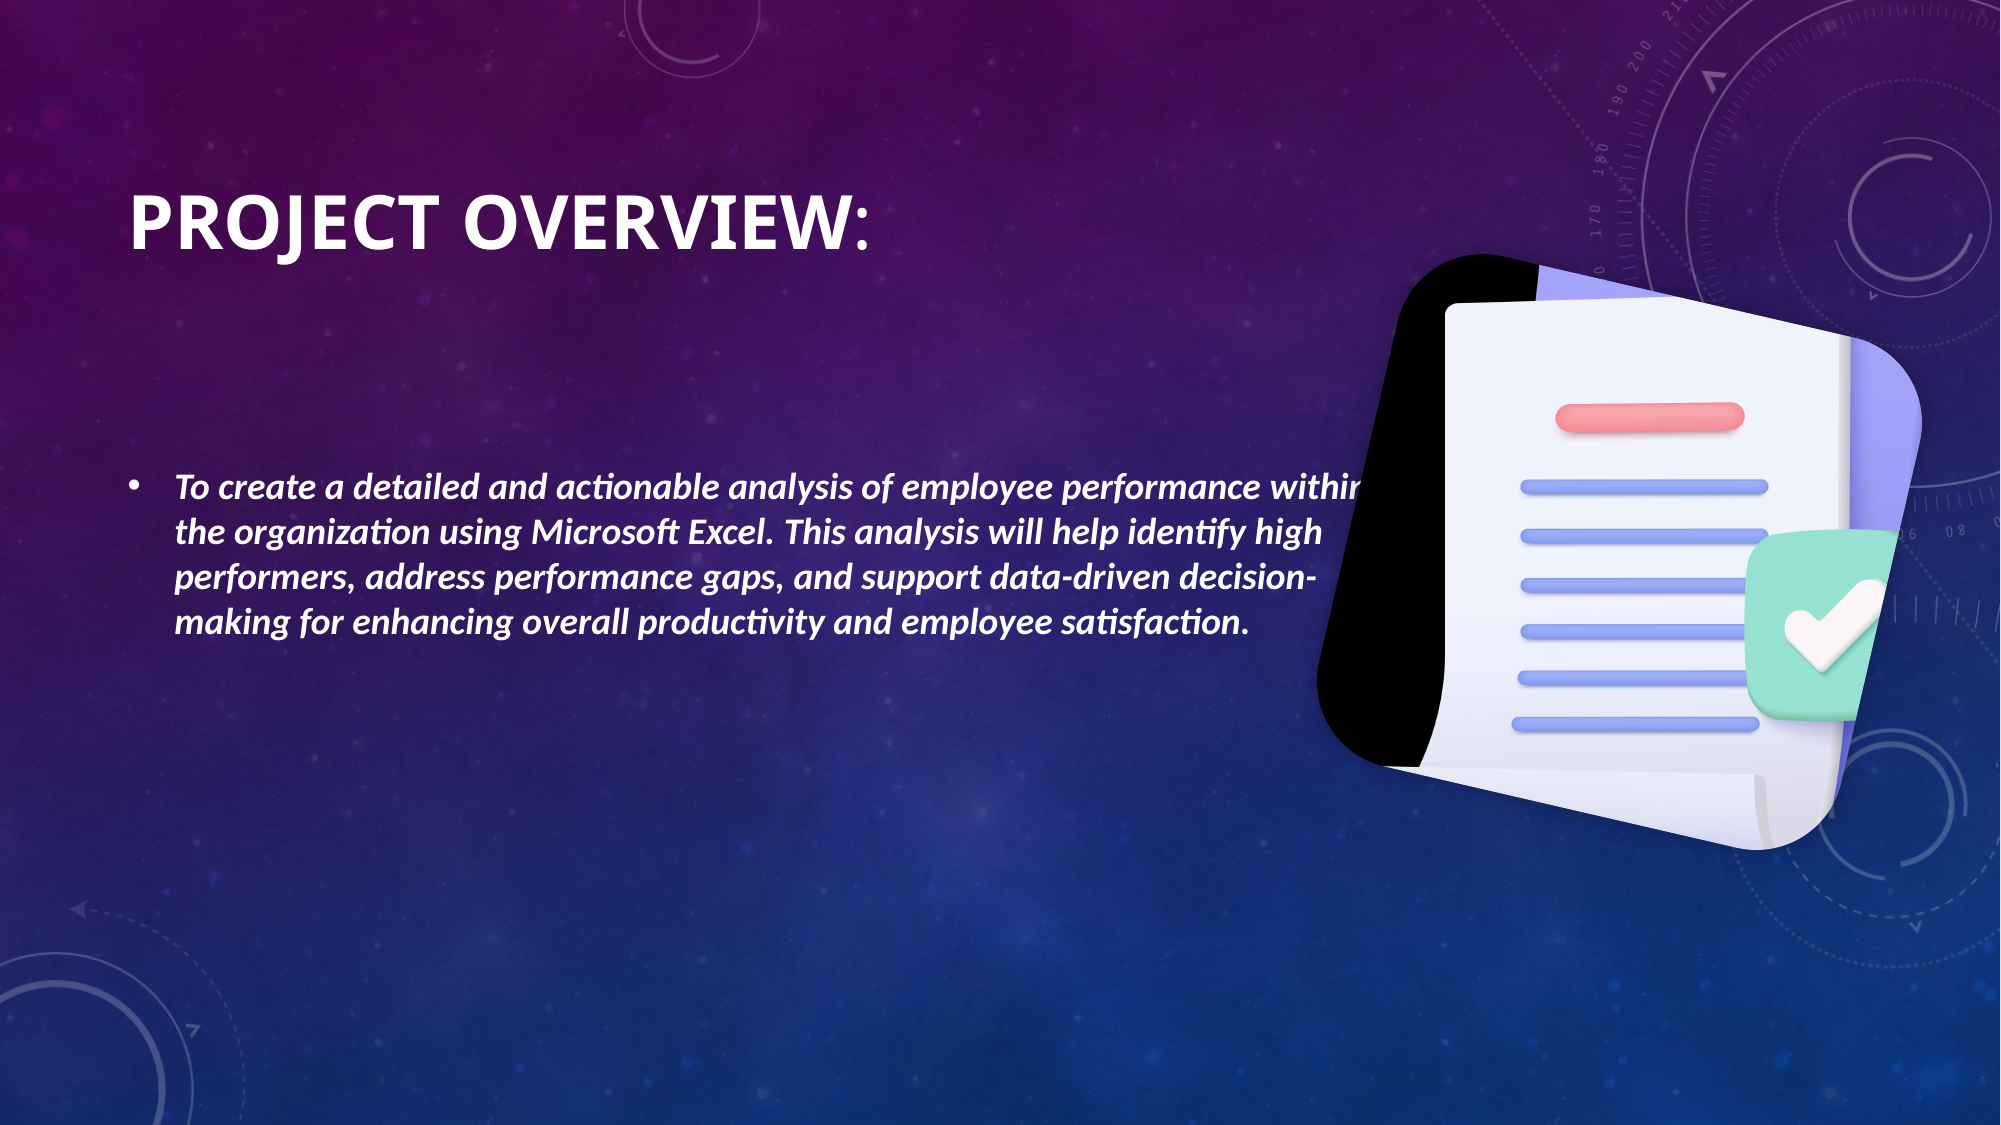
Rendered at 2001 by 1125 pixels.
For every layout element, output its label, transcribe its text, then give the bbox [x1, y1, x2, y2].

title Project overview: [112, 99, 1775, 290]
picture [0, 0, 2001, 1125]
list To create a detailed and actionable analysis of employee performance within the organization using Microsoft Excel. This analysis will help identify high performers, address performance gaps, and support data-driven decision-making for enhancing overall productivity and employee satisfaction. [112, 219, 1386, 885]
